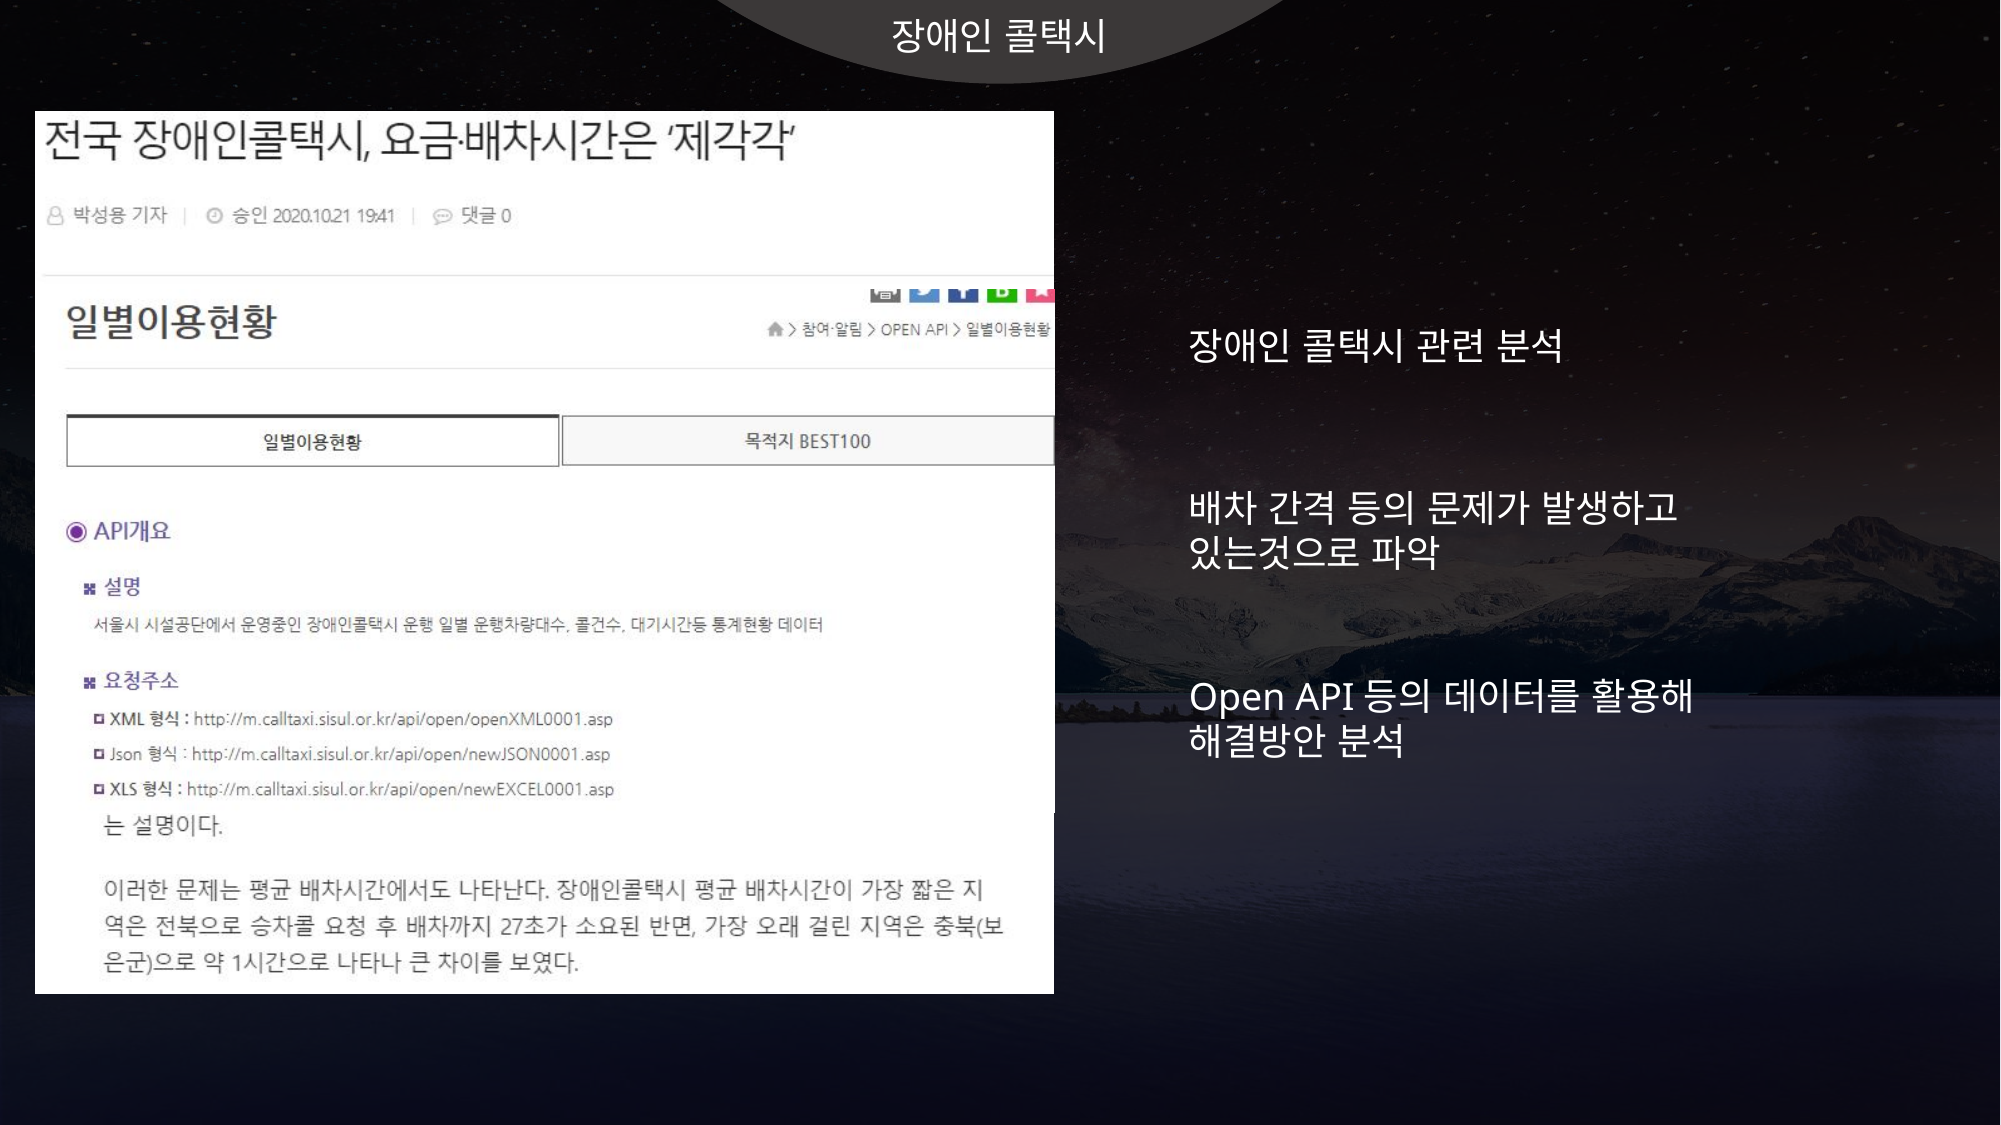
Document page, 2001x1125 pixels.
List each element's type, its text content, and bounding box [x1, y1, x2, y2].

text_box 배차 간격 등의 문제가 발생하고 있는것으로 파악 [1174, 478, 1712, 583]
text_box 장애인 콜택시 관련 분석 [1174, 315, 1712, 375]
text_box [916, 84, 1067, 179]
text_box Open API등의 데이터를 활용해 해결방안 분석 [1174, 665, 1712, 771]
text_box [490, 0, 1510, 84]
text_box [0, 0, 2000, 1125]
picture [35, 111, 1055, 994]
